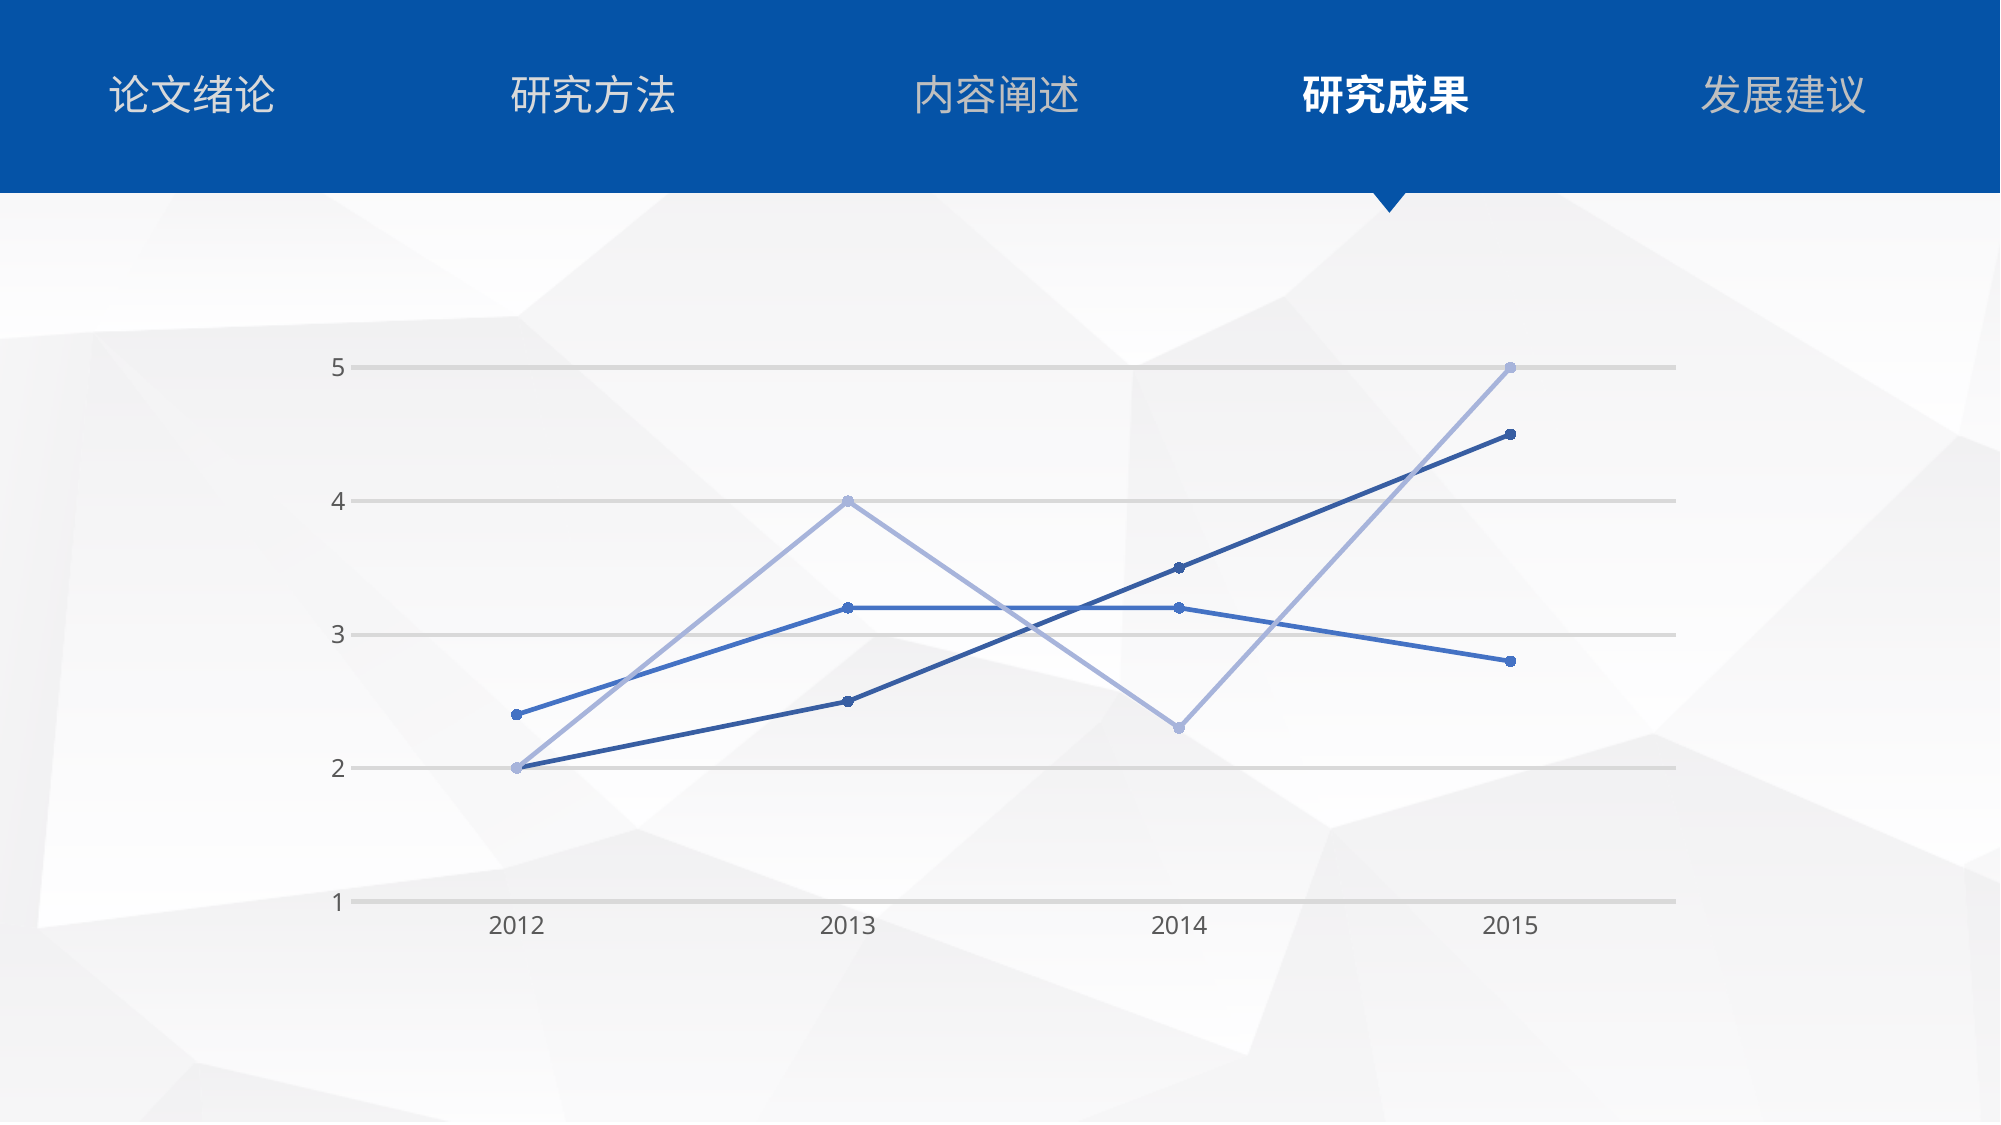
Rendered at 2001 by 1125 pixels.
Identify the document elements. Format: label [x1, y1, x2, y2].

picture [0, 0, 2000, 1122]
chart [303, 337, 1705, 955]
